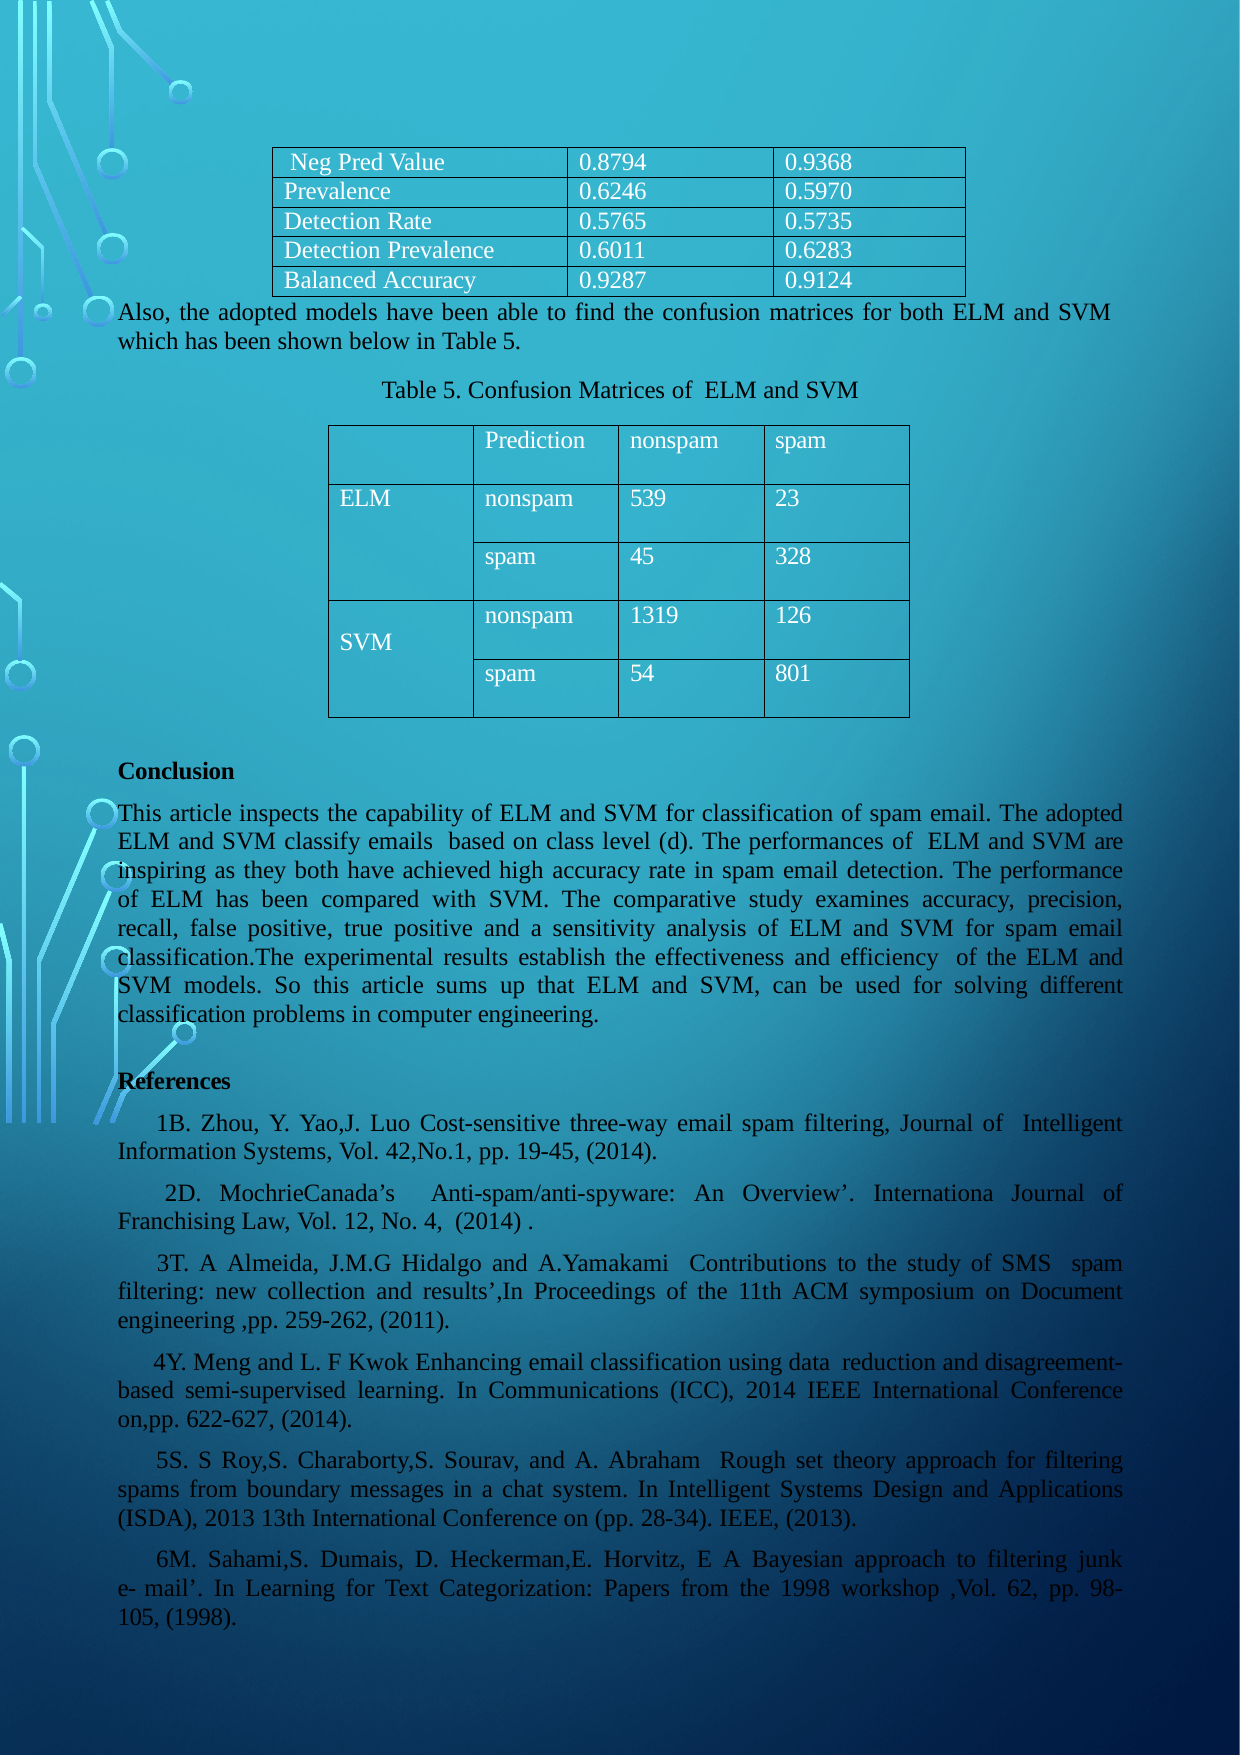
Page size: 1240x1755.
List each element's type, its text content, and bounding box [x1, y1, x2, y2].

text_box Also, the adopted models have been able to find the confusion matrices for both ELM and SVM which has been shown below in Table 5. Table 5. Confusion Matrices of ELM and SVM [115, 293, 1124, 404]
table_cell 801 [765, 660, 909, 717]
table_header Neg Pred Value [273, 148, 567, 177]
table_header [329, 426, 473, 484]
text_box Conclusion This article inspects the capability of ELM and SVM for classification of spam email. The adopted ELM and SVM classify emails based on class level (d). The performances of ELM and SVM are inspiring as they both have achieved high accuracy rate in spam email detection. The performance of ELM has been compared with SVM. The comparative study examines accuracy, precision, recall, false positive, true positive and a sensitivity analysis of ELM and SVM for spam email classification.The experimental results establish the effectiveness and efficiency of the ELM and SVM models. So this article sums up that ELM and SVM, can be used for solving different classification problems in computer engineering. References B. Zhou, Y. Yao,J. Luo Cost-sensitive three-way email spam filtering, Journal of Intelligent Information Systems, Vol. 42,No.1, pp. 19-45, (2014). D. MochrieCanada’s Anti-spam/anti-spyware: An Overview’. Internationa Journal of Franchising Law, Vol. 12, No. 4, (2014) . T. A Almeida, J.M.G Hidalgo and A.Yamakami Contributions to the study of SMS spam filtering: new collection and results’,In Proceedings of the 11th ACM symposium on Document engineering ,pp. 259-262, (2011). Y. Meng and L. F Kwok Enhancing email classification using data reduction and disagreement- based semi-supervised learning. In Communications (ICC), 2014 IEEE International Conference on,pp. 622-627, (2014). S. S Roy,S. Charaborty,S. Sourav, and A. Abraham Rough set theory approach for filtering spams from boundary messages in a chat system. In Intelligent Systems Design and Applications (ISDA), 2013 13th International Conference on (pp. 28-34). IEEE, (2013). M. Sahami,S. Dumais, D. Heckerman,E. Horvitz, E A Bayesian approach to filtering junk e- mail’. In Learning for Text Categorization: Papers from the 1998 workshop ,Vol. 62, pp. 98-105, (1998). [115, 741, 1124, 1630]
table_header 0.9368 [774, 148, 965, 177]
table_cell 0.5970 [774, 178, 965, 207]
table_cell spam [474, 660, 618, 717]
table_cell nonspam [474, 485, 618, 542]
table_cell spam [474, 543, 618, 600]
table_cell 0.9287 [568, 267, 773, 293]
table_cell 0.6246 [568, 178, 773, 207]
table_header spam [765, 426, 909, 484]
table_cell 45 [619, 543, 764, 600]
table_cell Detection Prevalence [273, 237, 567, 266]
table_header Prediction [474, 426, 618, 484]
table_cell 0.6283 [774, 237, 965, 266]
table_cell 539 [619, 485, 764, 542]
table_cell ELM [329, 485, 473, 600]
table_cell Detection Rate [273, 208, 567, 236]
table_cell Prevalence [273, 178, 567, 207]
table_cell 0.9124 [774, 267, 965, 293]
table_cell Balanced Accuracy [273, 267, 567, 293]
table_cell 0.5765 [568, 208, 773, 236]
table_header 0.8794 [568, 148, 773, 177]
table_cell 126 [765, 601, 909, 659]
table_cell 328 [765, 543, 909, 600]
table_cell 0.5735 [774, 208, 965, 236]
table_cell 54 [619, 660, 764, 717]
table_header nonspam [619, 426, 764, 484]
table_cell SVM [329, 601, 473, 717]
table_cell 0.6011 [568, 237, 773, 266]
table_cell 1319 [619, 601, 764, 659]
table_cell 23 [765, 485, 909, 542]
table_cell nonspam [474, 601, 618, 659]
